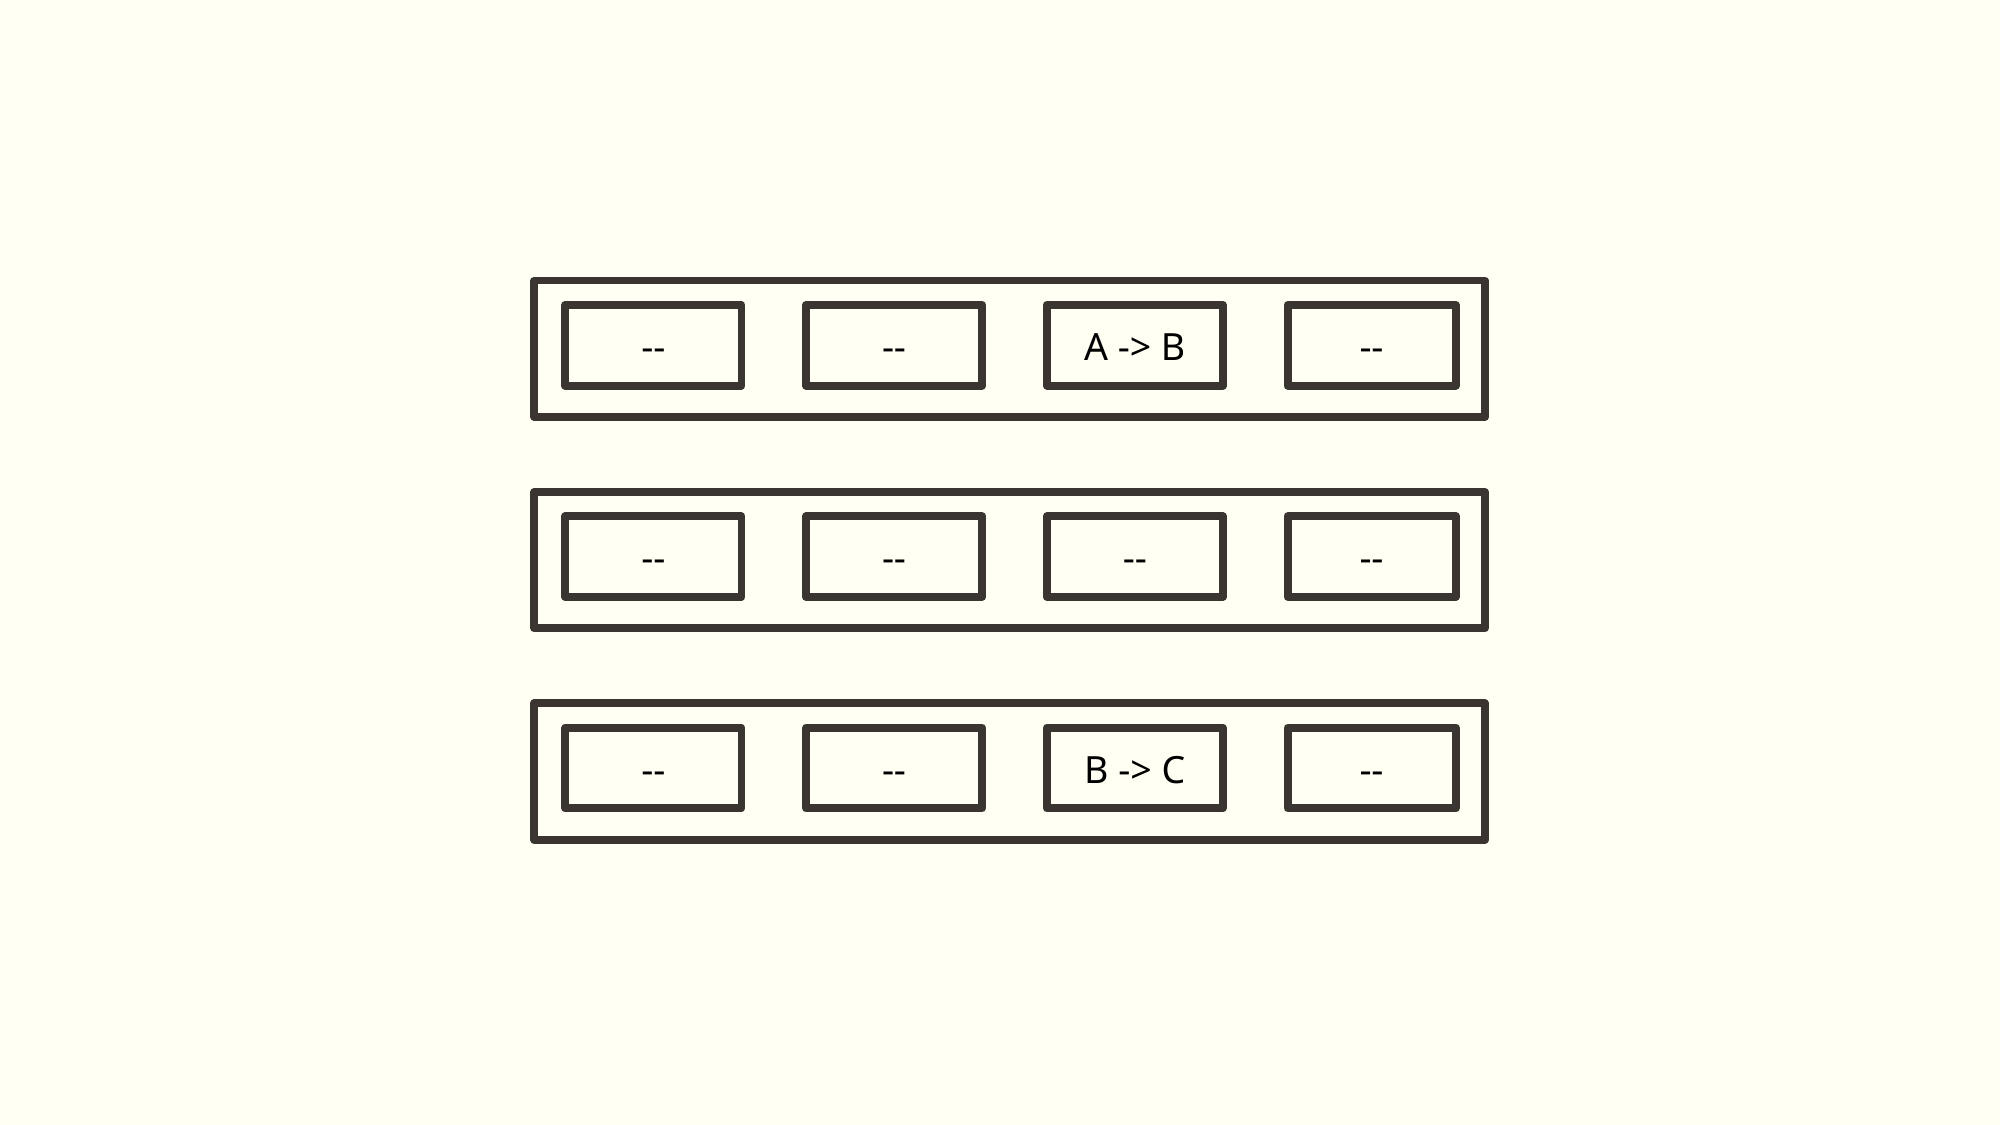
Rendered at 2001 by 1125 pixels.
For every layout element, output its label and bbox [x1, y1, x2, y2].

text_box [530, 699, 1489, 844]
text_box [530, 488, 1489, 632]
text_box [530, 277, 1489, 421]
